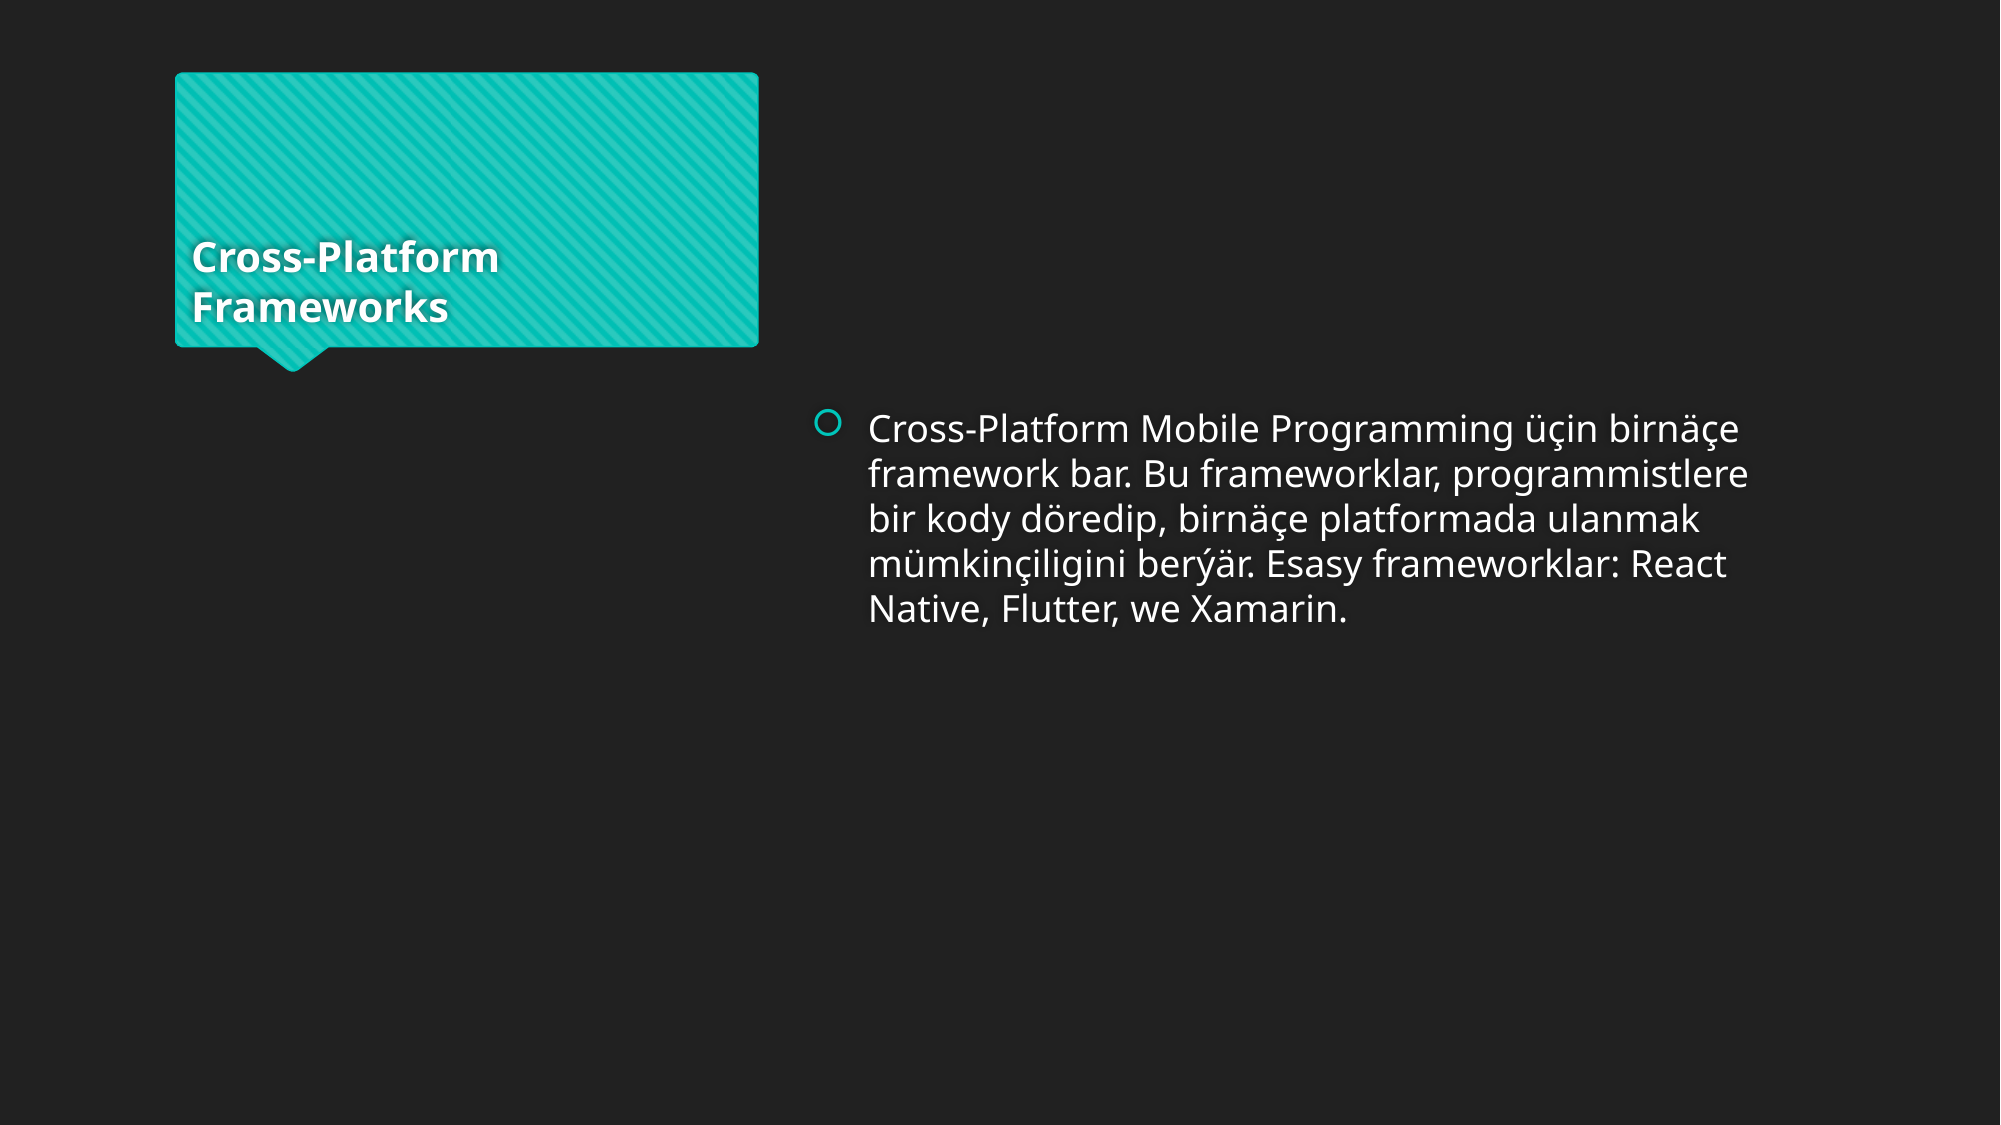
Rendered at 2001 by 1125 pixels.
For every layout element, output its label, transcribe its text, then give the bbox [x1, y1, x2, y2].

list Cross-Platform Mobile Programming üçin birnäçe framework bar. Bu frameworklar, programmistlere bir kody döredip, birnäçe platformada ulanmak mümkinçiligini berýär. Esasy frameworklar: React Native, Flutter, we Xamarin. [796, 73, 1823, 962]
title Cross-Platform Frameworks [176, 73, 758, 339]
